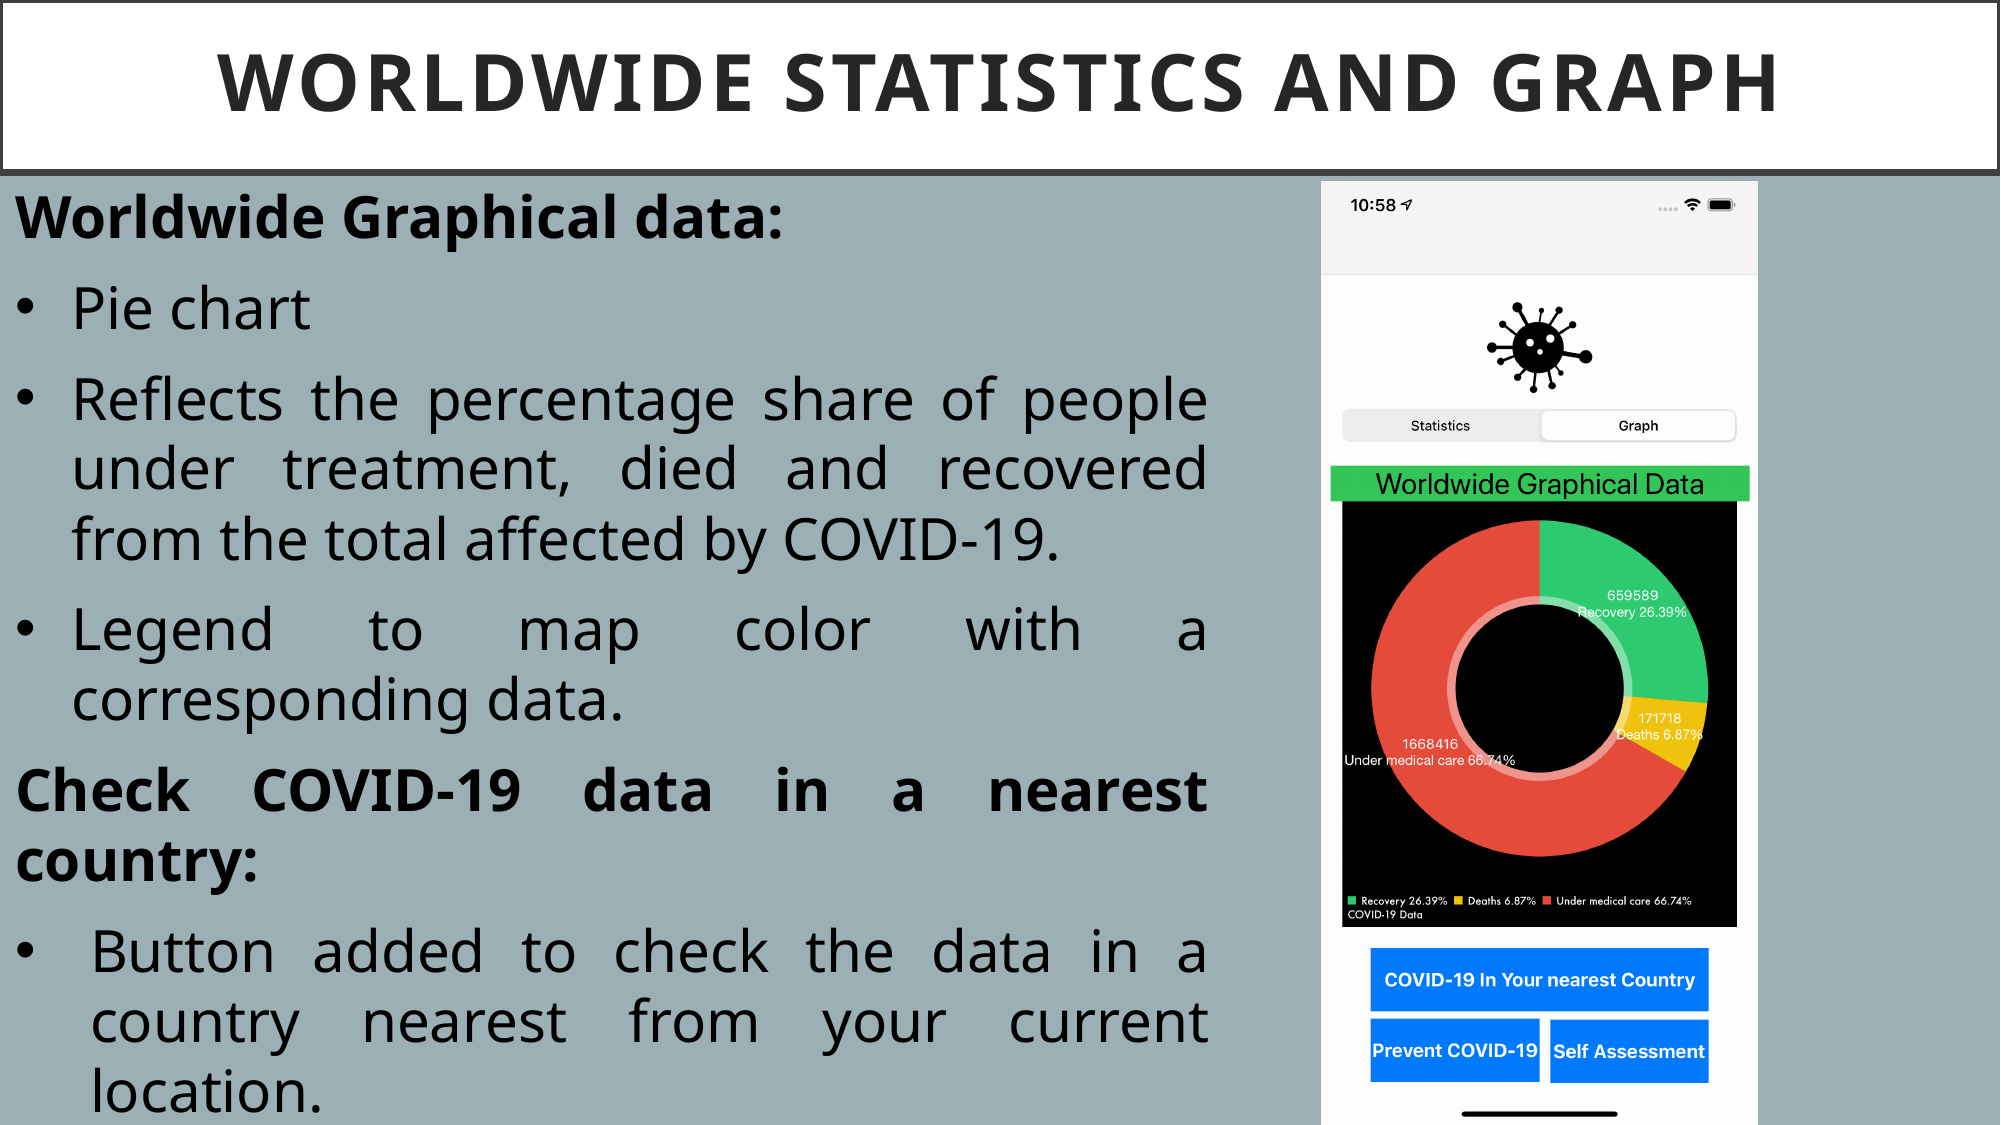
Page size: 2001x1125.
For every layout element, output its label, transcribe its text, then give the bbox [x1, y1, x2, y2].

picture [1321, 181, 1758, 1125]
subtitle Worldwide Graphical data: Pie chart Reflects the percentage share of people under treatment, died and recovered from the total affected by COVID-19. Legend to map color with a corresponding data. Check COVID-19 data in a nearest country: Button added to check the data in a country nearest from your current location. [0, 172, 1225, 1116]
title Worldwide statistics and graph [0, 0, 2000, 176]
